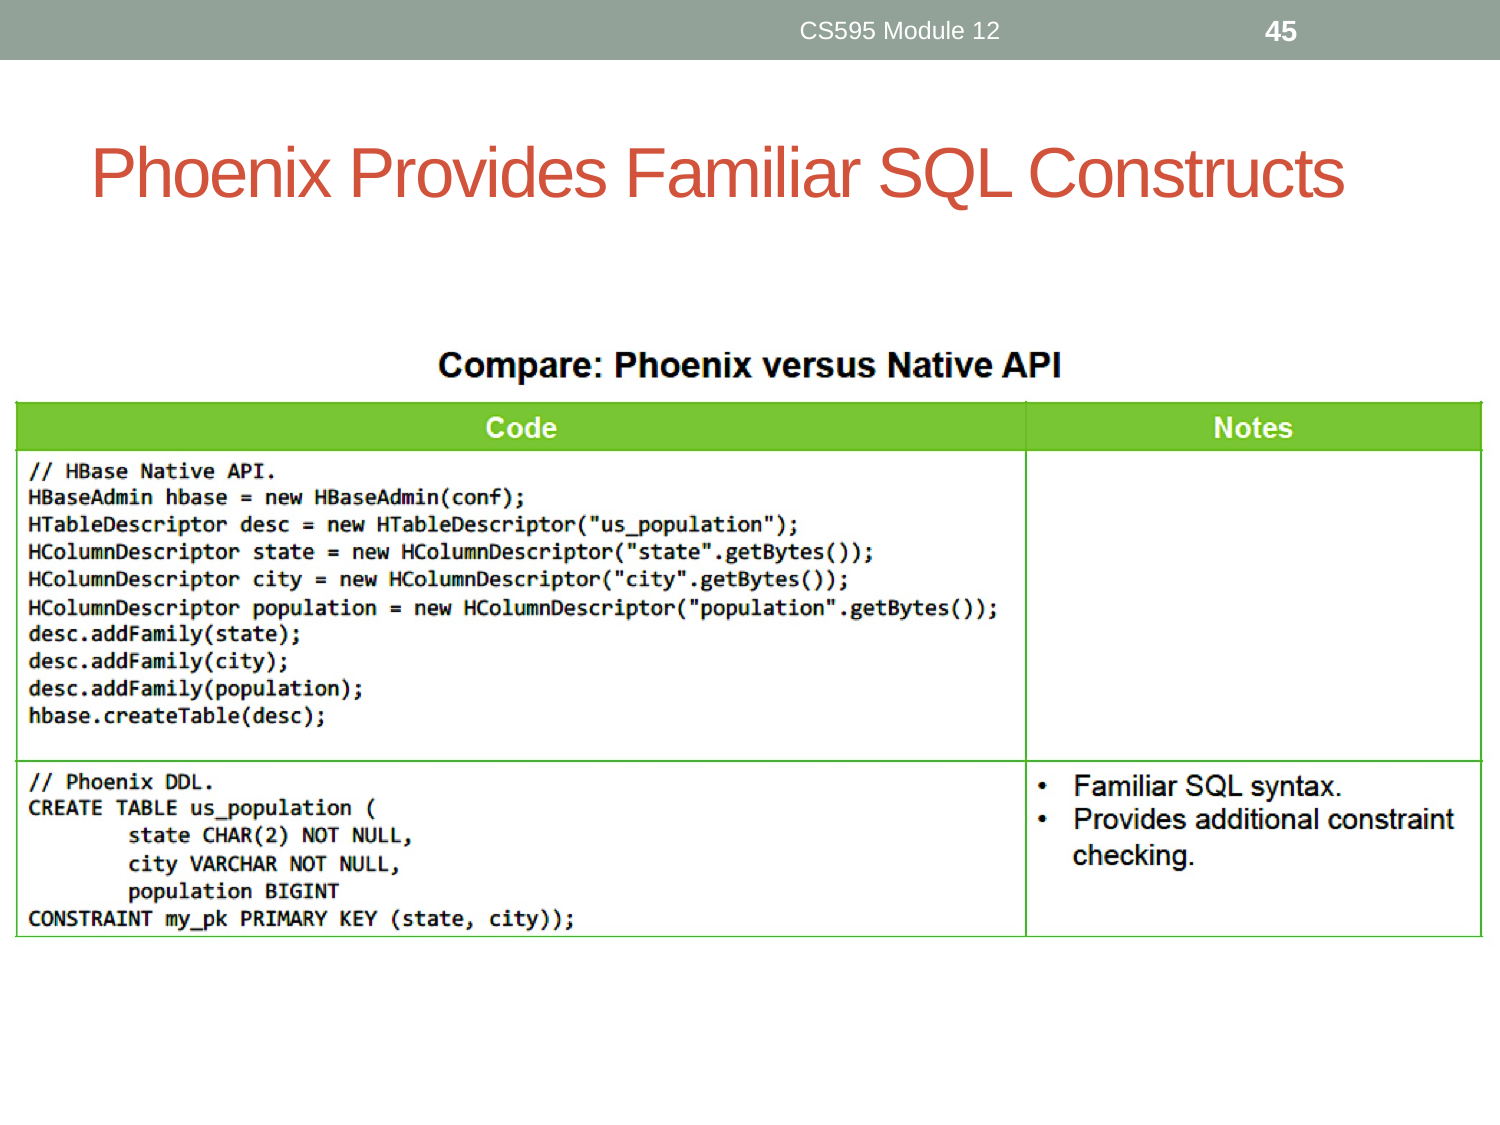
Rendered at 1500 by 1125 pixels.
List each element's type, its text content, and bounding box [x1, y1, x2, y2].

picture [0, 337, 1500, 967]
footer CS595 Module 12 [562, 3, 1238, 57]
title Phoenix Provides Familiar SQL Constructs [75, 87, 1425, 250]
slide_number 45 [1250, 3, 1425, 57]
